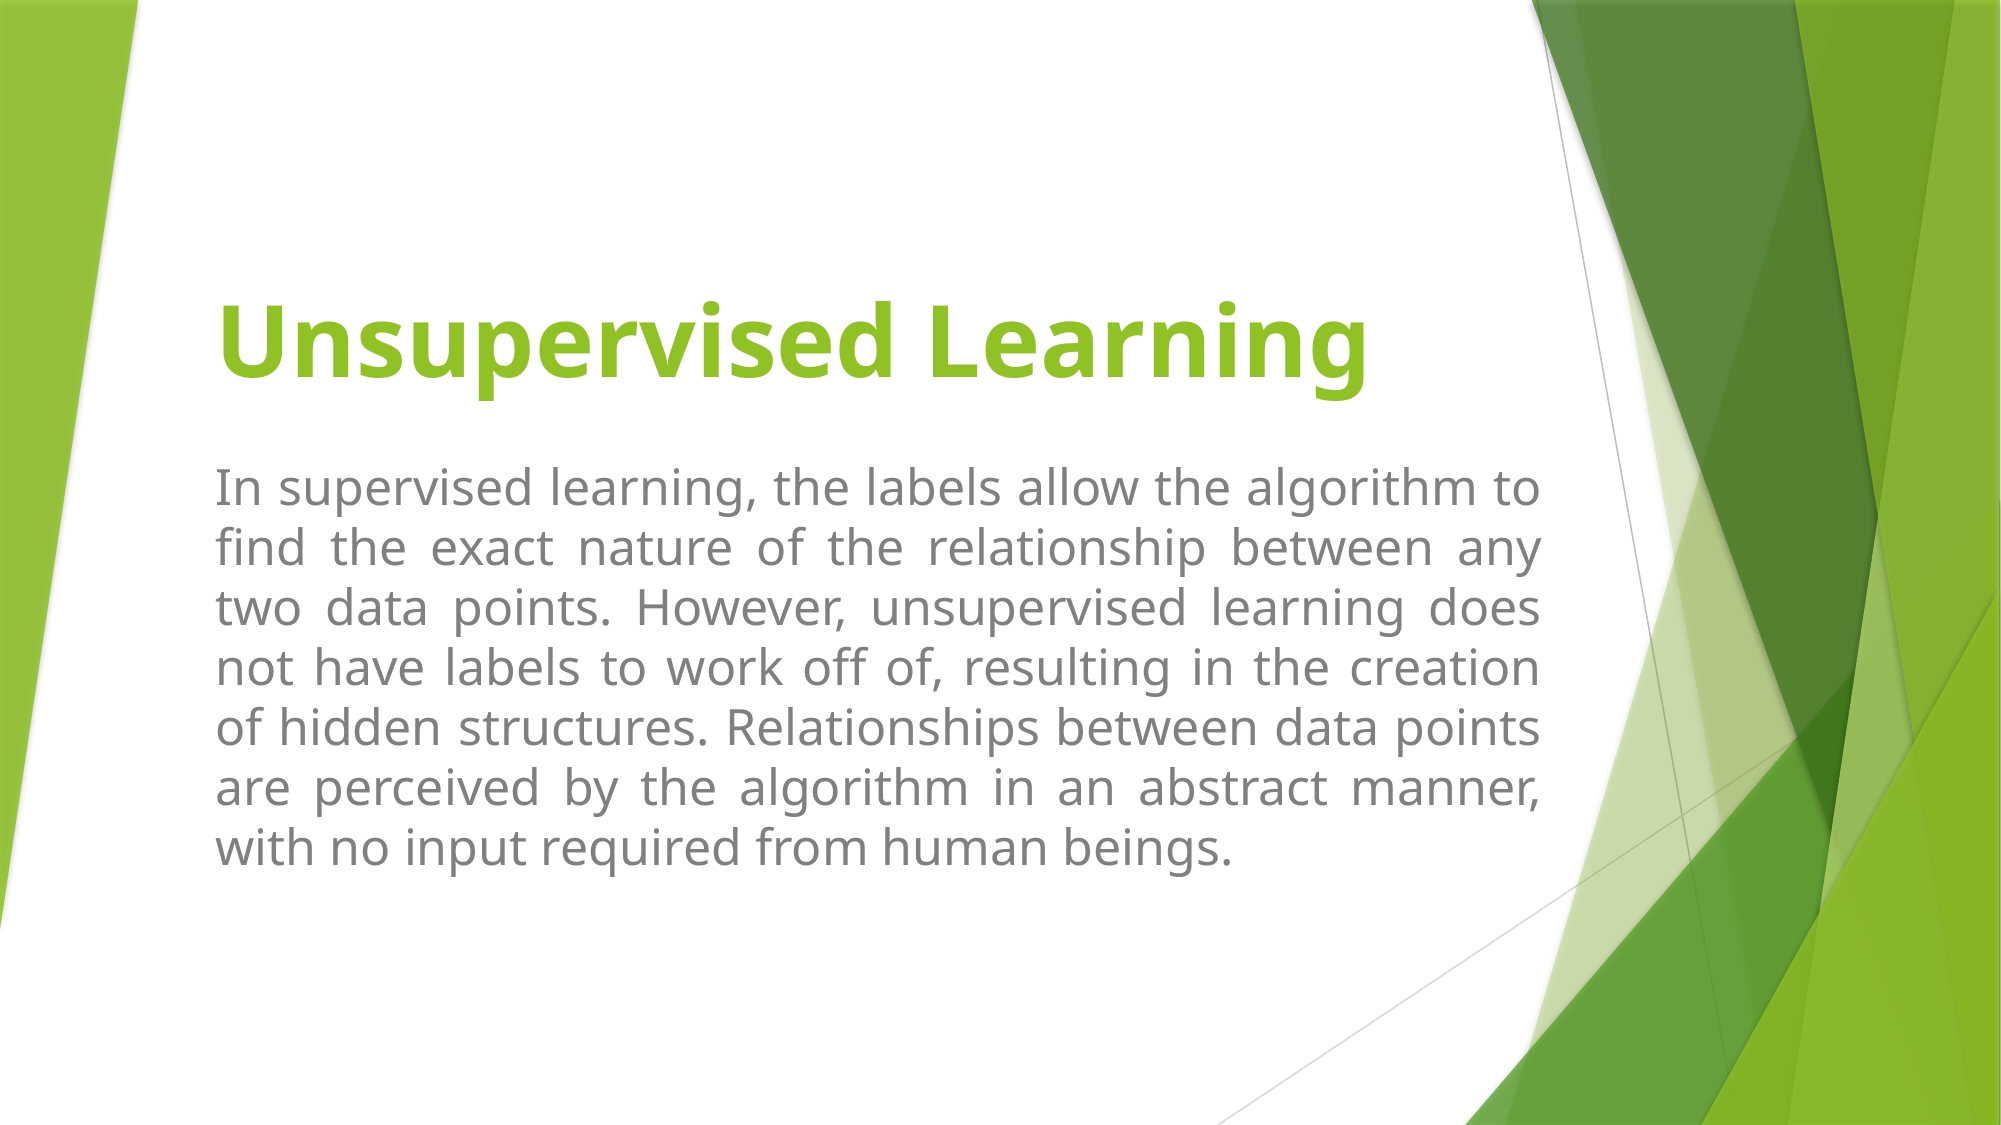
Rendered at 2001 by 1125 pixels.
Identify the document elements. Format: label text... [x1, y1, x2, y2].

title Unsupervised Learning [200, 291, 1541, 447]
subtitle In supervised learning, the labels allow the algorithm to find the exact nature of the relationship between any two data points. However, unsupervised learning does not have labels to work off of, resulting in the creation of hidden structures. Relationships between data points are perceived by the algorithm in an abstract manner, with no input required from human beings. [200, 447, 1558, 849]
